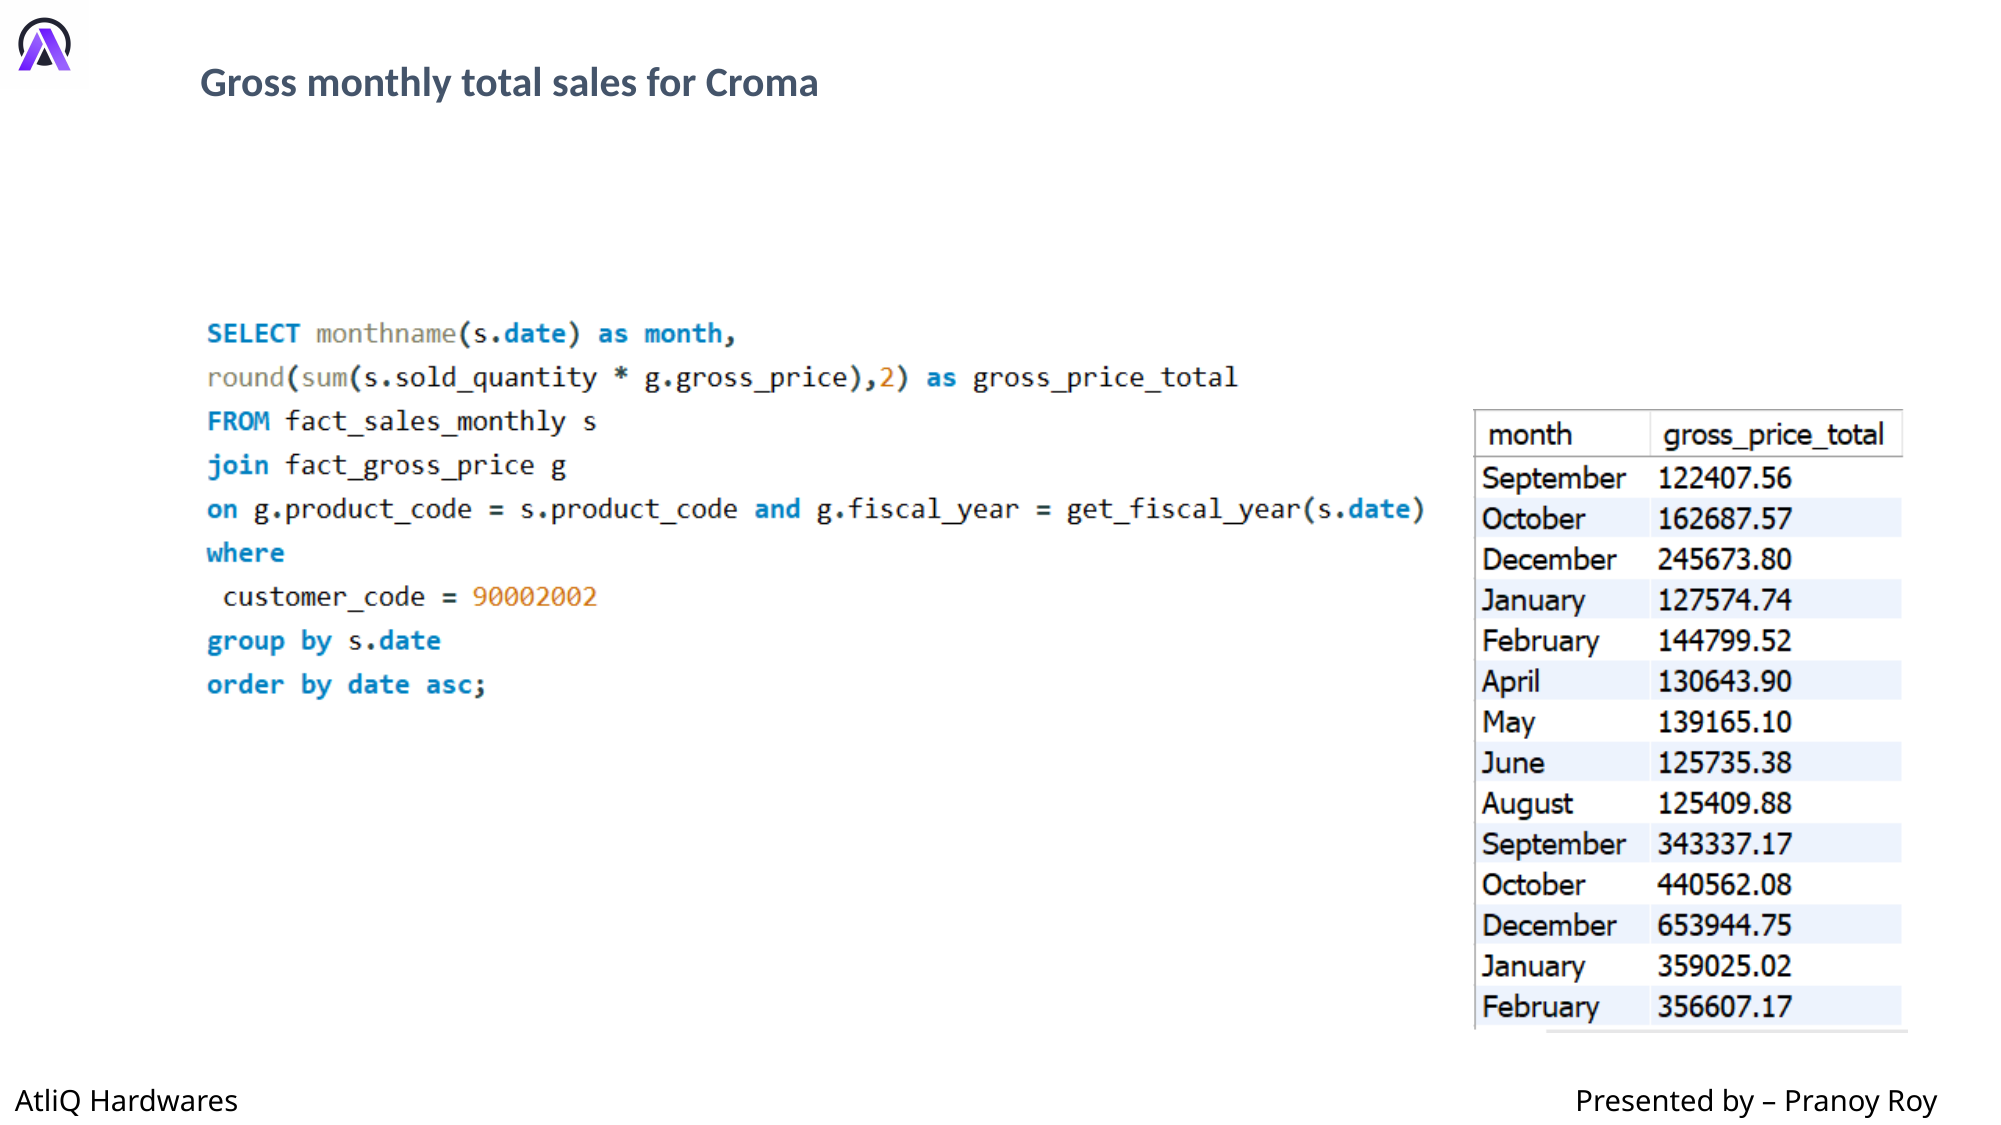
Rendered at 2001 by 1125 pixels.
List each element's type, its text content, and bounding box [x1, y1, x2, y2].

text_box Presented by – Pranoy Roy [1560, 1074, 2000, 1125]
picture [1473, 409, 1908, 1033]
picture [182, 313, 1439, 722]
text_box Gross monthly total sales for Croma [185, 47, 1346, 112]
text_box AtliQ Hardwares [0, 1074, 366, 1125]
picture [0, 0, 89, 89]
